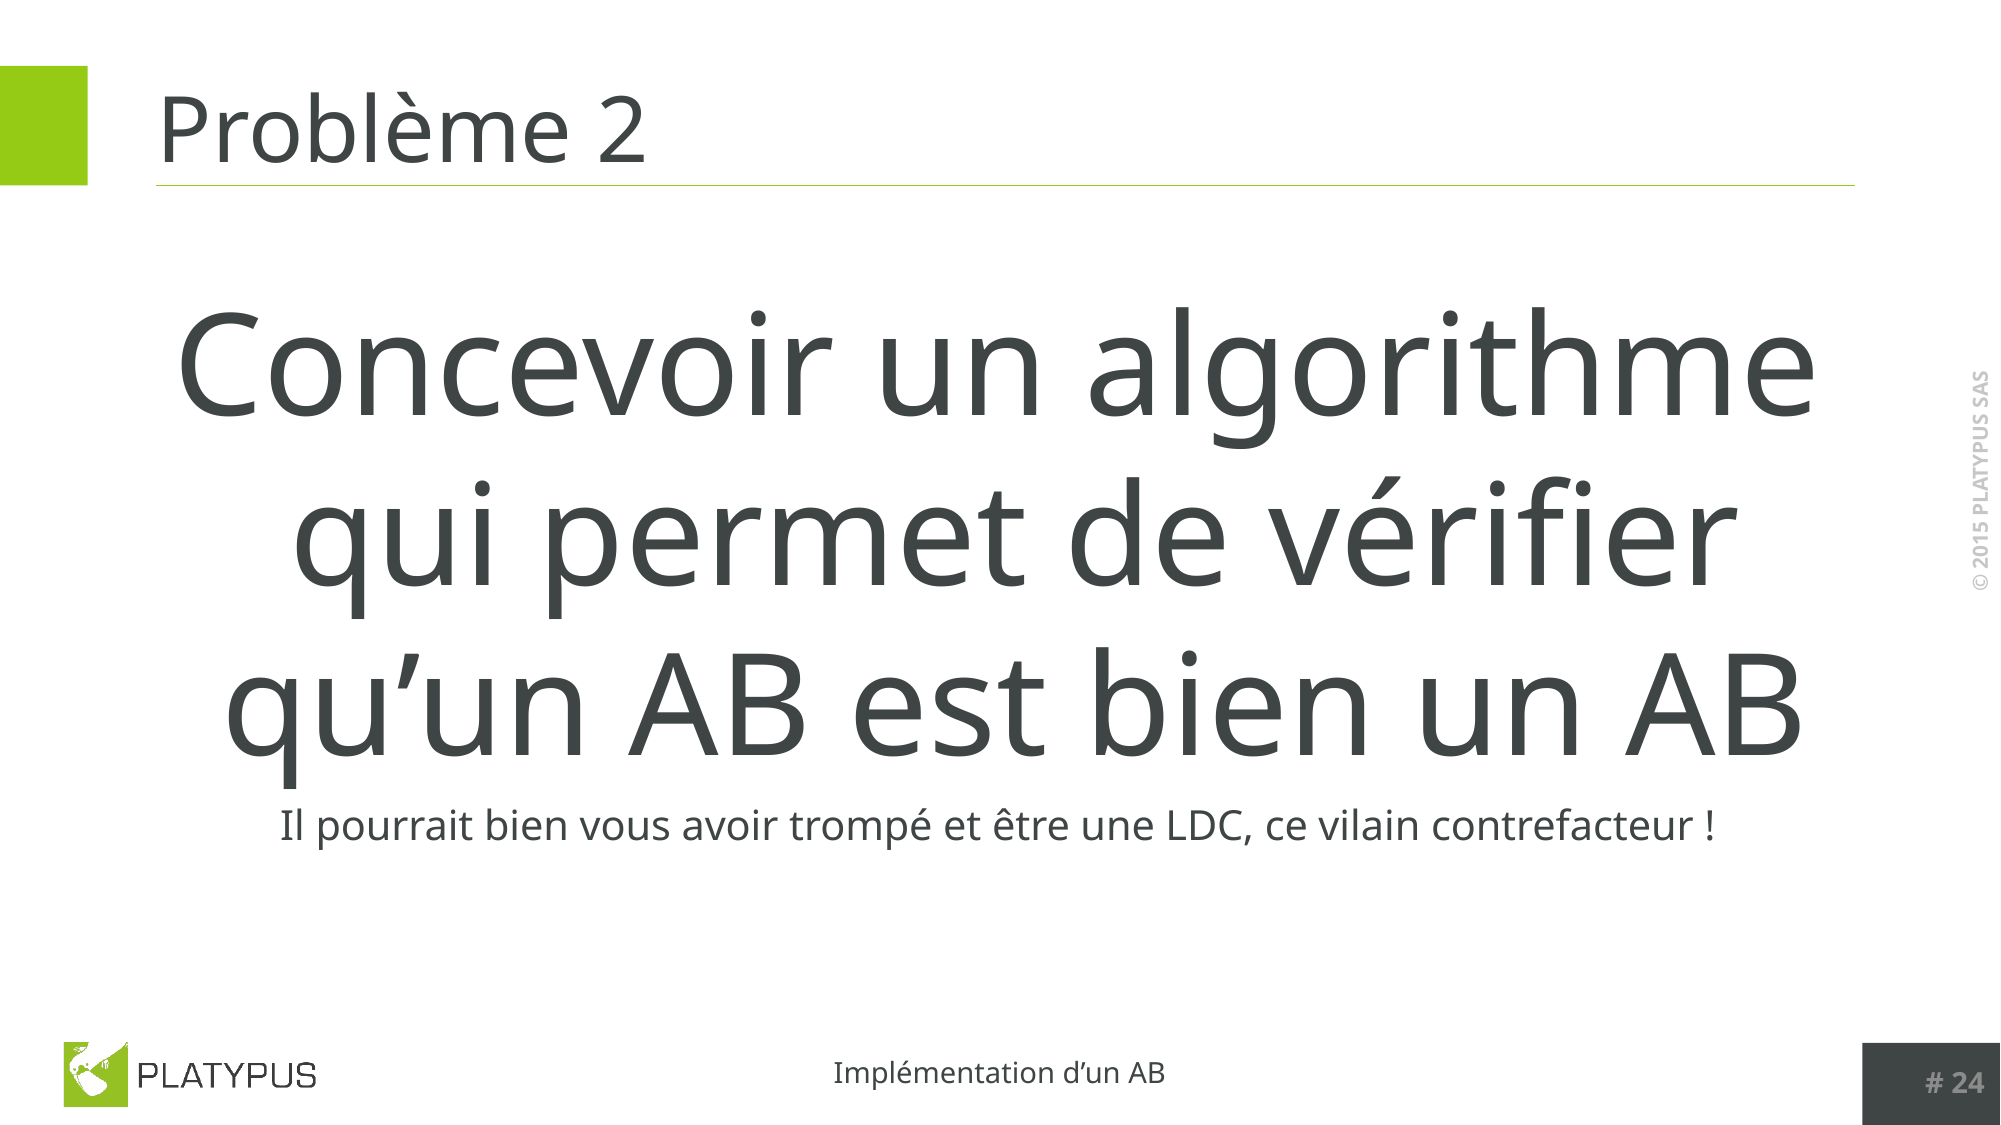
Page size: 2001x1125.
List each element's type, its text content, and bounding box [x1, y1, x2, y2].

title Problème 2 [141, 23, 1867, 242]
list Concevoir un algorithme qui permet de vérifier qu’un AB est bien un AB Il pourrait bien vous avoir trompé et être une LDC, ce vilain contrefacteur ! [135, 265, 1861, 980]
list Implémentation d’un AB [639, 1051, 1361, 1088]
picture [59, 1035, 322, 1110]
slide_number # 24 [1862, 1042, 2000, 1125]
